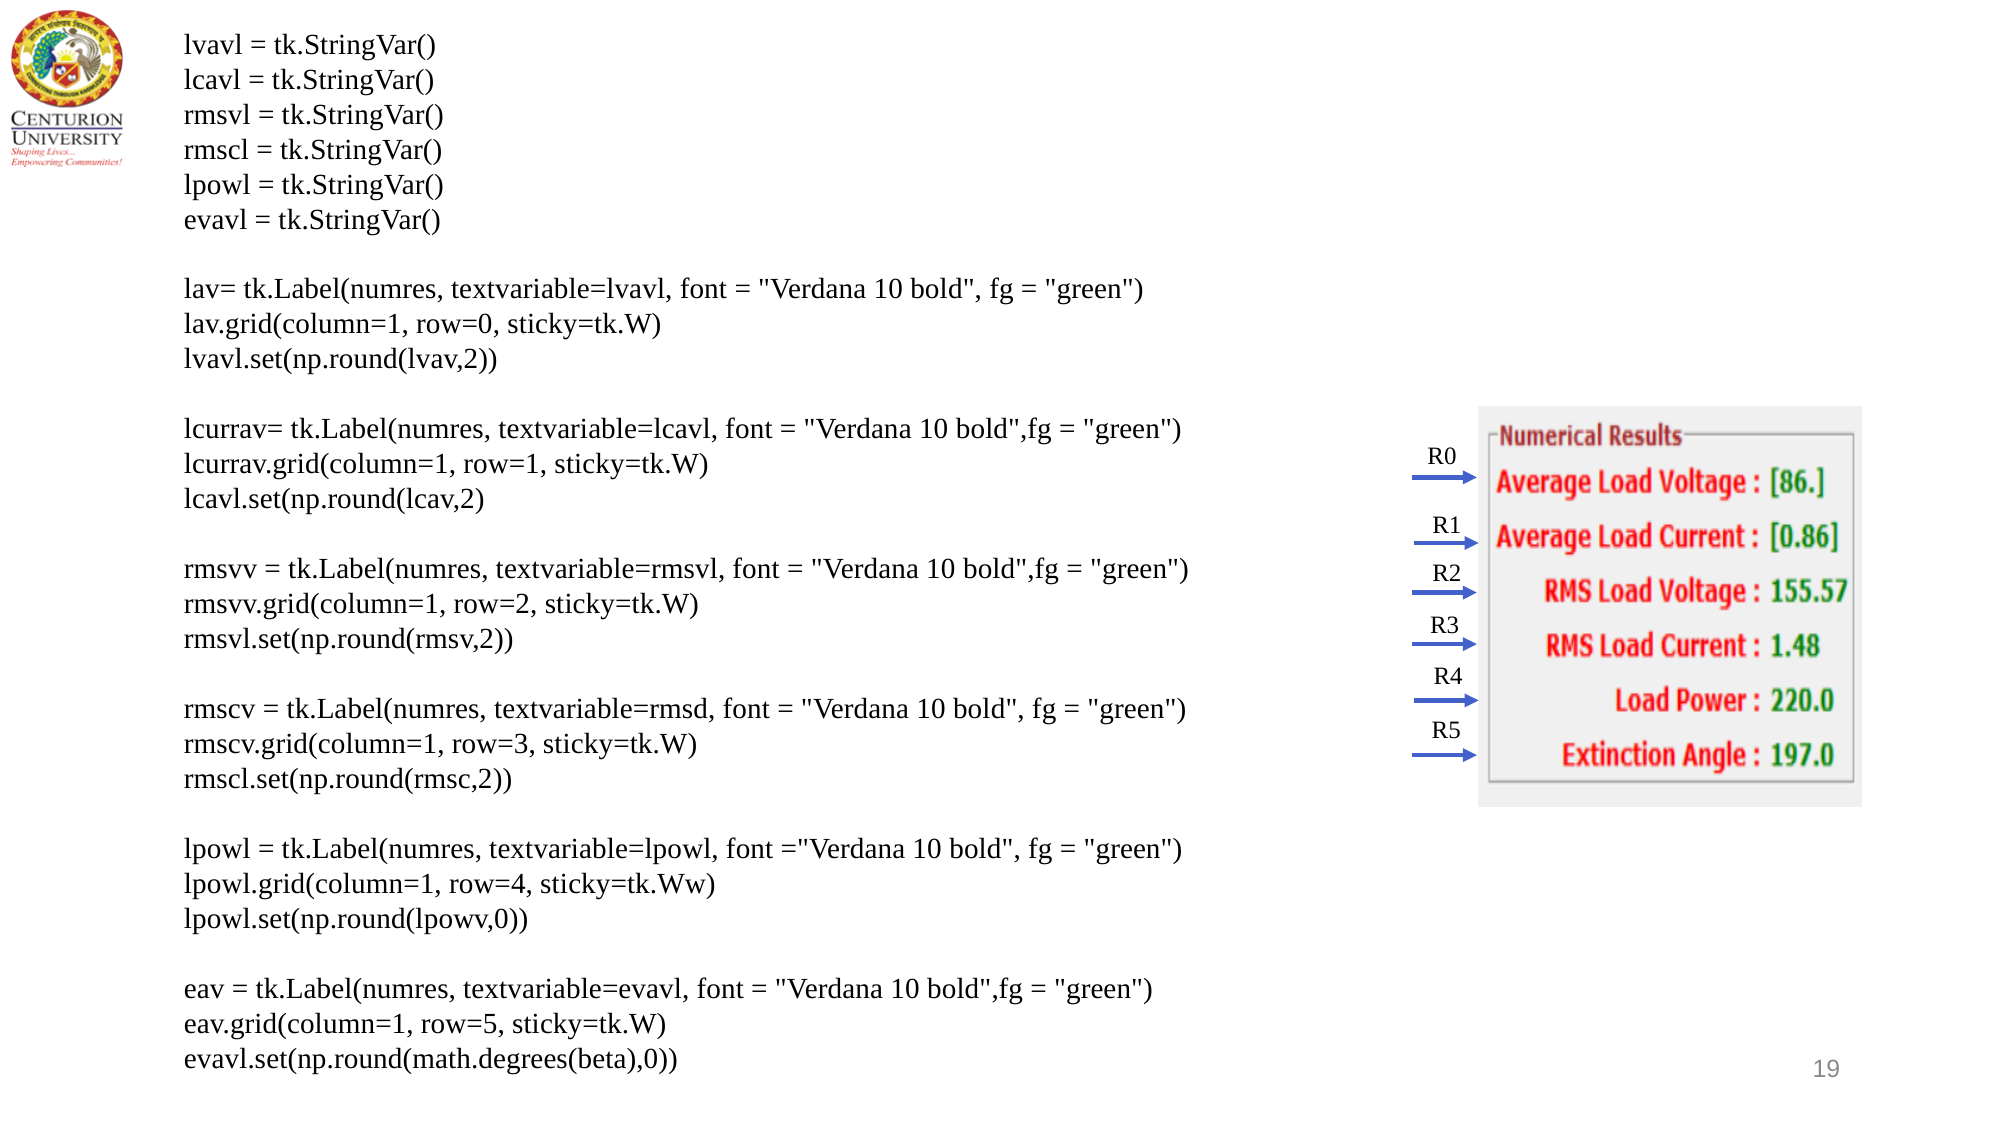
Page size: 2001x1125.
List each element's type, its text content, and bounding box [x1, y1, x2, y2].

text_box lvavl = tk.StringVar() lcavl = tk.StringVar() rmsvl = tk.StringVar() rmscl = tk.StringVar() lpowl = tk.StringVar() evavl = tk.StringVar() lav= tk.Label(numres, textvariable=lvavl, font = "Verdana 10 bold", fg = "green") lav.grid(column=1, row=0, sticky=tk.W) lvavl.set(np.round(lvav,2)) lcurrav= tk.Label(numres, textvariable=lcavl, font = "Verdana 10 bold",fg = "green") lcurrav.grid(column=1, row=1, sticky=tk.W) lcavl.set(np.round(lcav,2) rmsvv = tk.Label(numres, textvariable=rmsvl, font = "Verdana 10 bold",fg = "green") rmsvv.grid(column=1, row=2, sticky=tk.W) rmsvl.set(np.round(rmsv,2)) rmscv = tk.Label(numres, textvariable=rmsd, font = "Verdana 10 bold", fg = "green") rmscv.grid(column=1, row=3, sticky=tk.W) rmscl.set(np.round(rmsc,2)) lpowl = tk.Label(numres, textvariable=lpowl, font ="Verdana 10 bold", fg = "green") lpowl.grid(column=1, row=4, sticky=tk.Ww) lpowl.set(np.round(lpowv,0)) eav = tk.Label(numres, textvariable=evavl, font = "Verdana 10 bold",fg = "green") eav.grid(column=1, row=5, sticky=tk.W) evavl.set(np.round(math.degrees(beta),0)) [169, 0, 1218, 1082]
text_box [1412, 406, 1862, 807]
picture [11, 10, 123, 167]
slide_number 19 [1412, 1041, 1856, 1094]
